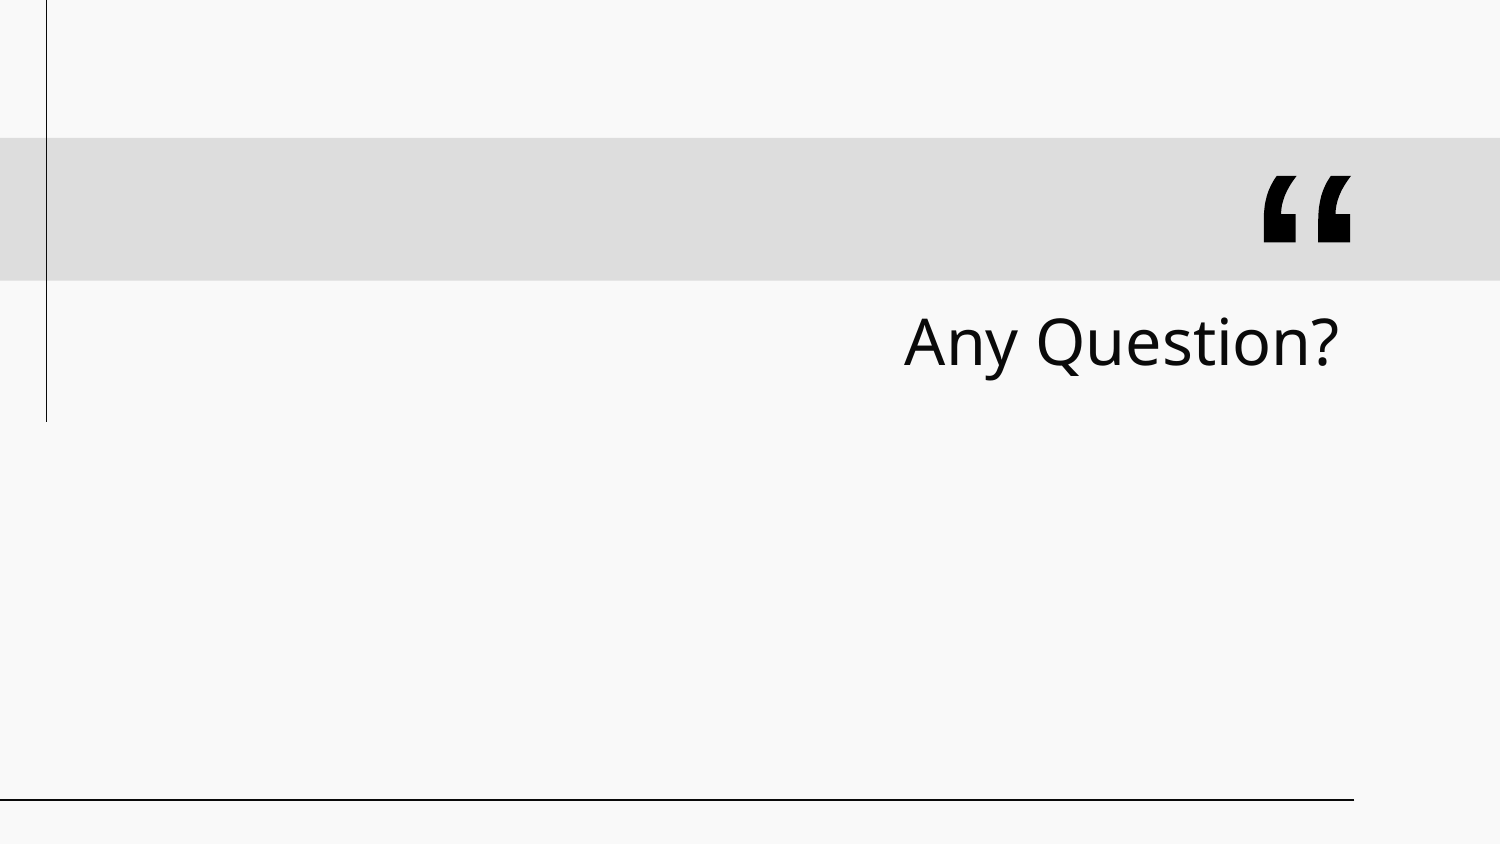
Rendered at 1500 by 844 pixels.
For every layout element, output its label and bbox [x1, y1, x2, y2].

text_box [0, 0, 1500, 423]
